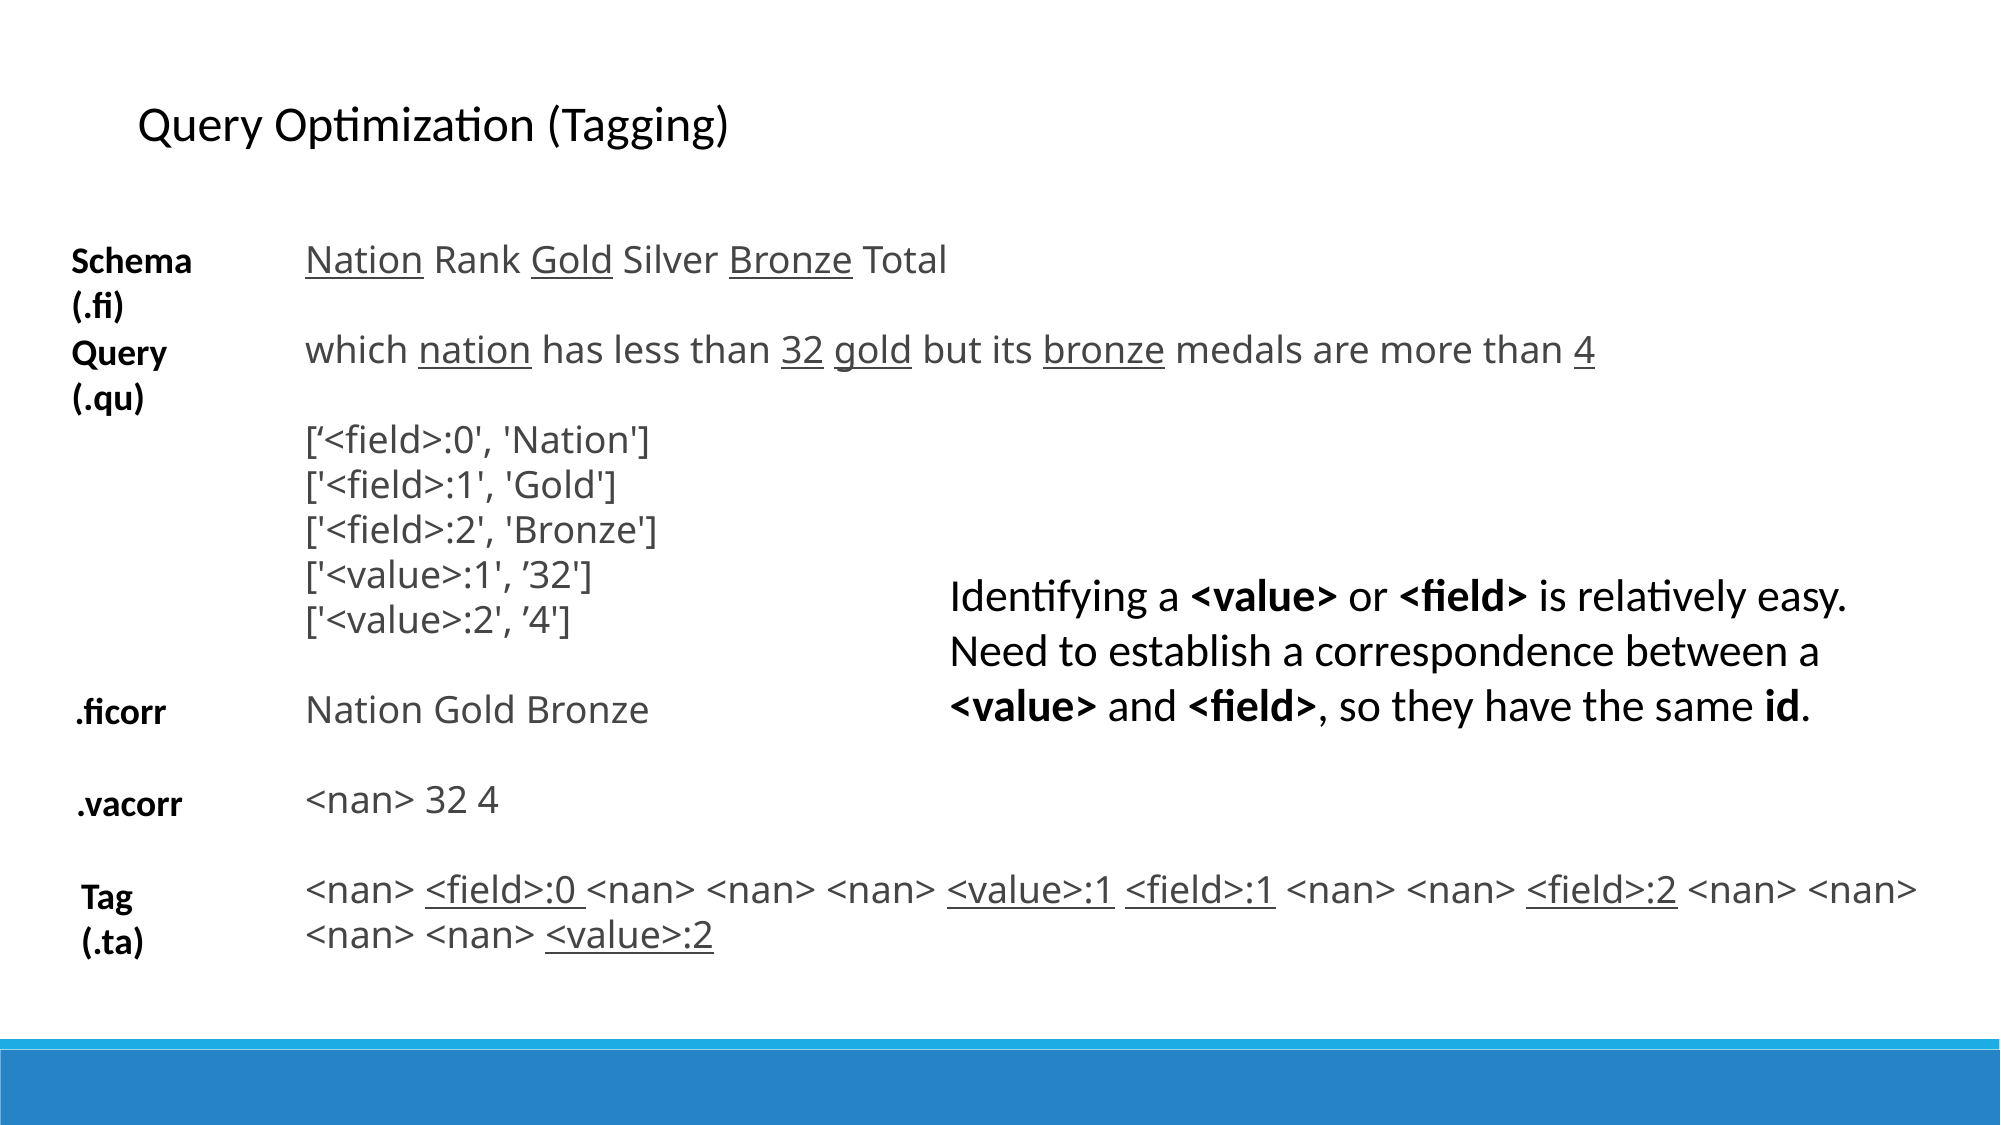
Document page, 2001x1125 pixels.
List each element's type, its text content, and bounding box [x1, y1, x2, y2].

text_box Identifying a <value> or <field> is relatively easy. Need to establish a correspondence between a <value> and <field>, so they have the same id. [934, 558, 1959, 738]
text_box Tag (.ta) [66, 864, 254, 970]
text_box .vacorr [61, 771, 249, 832]
text_box .ficorr [59, 679, 247, 740]
text_box Query (.qu) [56, 320, 244, 425]
text_box Query Optimization (Tagging) [122, 83, 817, 159]
text_box Nation Rank Gold Silver Bronze Total which nation has less than 32 gold but its bronze medals are more than 4 [‘<field>:0', 'Nation'] ['<field>:1', 'Gold'] ['<field>:2', 'Bronze'] ['<value>:1', ’32'] ['<value>:2', ’4'] Nation Gold Bronze <nan> 32 4 <nan> <field>:0 <nan> <nan> <nan> <value>:1 <field>:1 <nan> <nan> <field>:2 <nan> <nan> <nan> <nan> <value>:2 [290, 228, 1959, 964]
text_box Schema (.fi) [56, 228, 244, 320]
